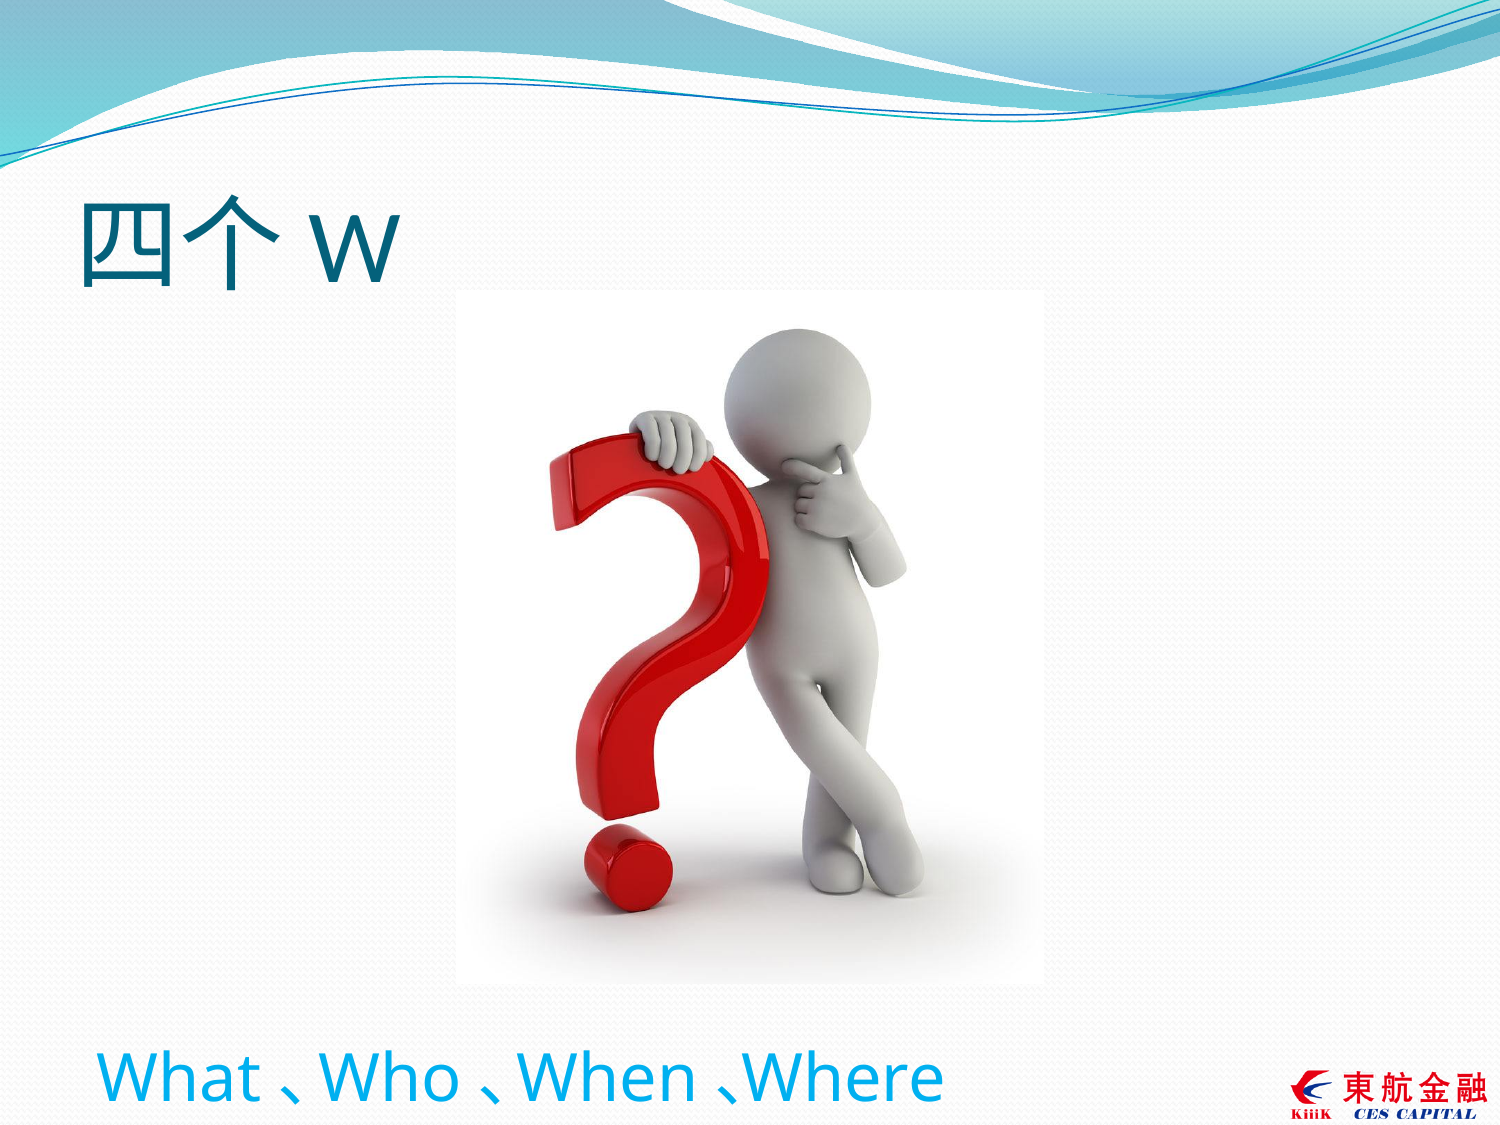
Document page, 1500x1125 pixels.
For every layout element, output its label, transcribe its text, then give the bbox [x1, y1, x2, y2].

text_box Who、 [303, 1027, 501, 1122]
text_box [1045, 293, 1049, 303]
text_box Where [726, 1027, 961, 1122]
text_box When、 [501, 1027, 726, 1122]
title 四个W [75, 115, 1425, 303]
picture [455, 290, 1045, 984]
text_box [449, 291, 455, 303]
text_box What、 [82, 1027, 303, 1122]
picture [1277, 1064, 1500, 1125]
